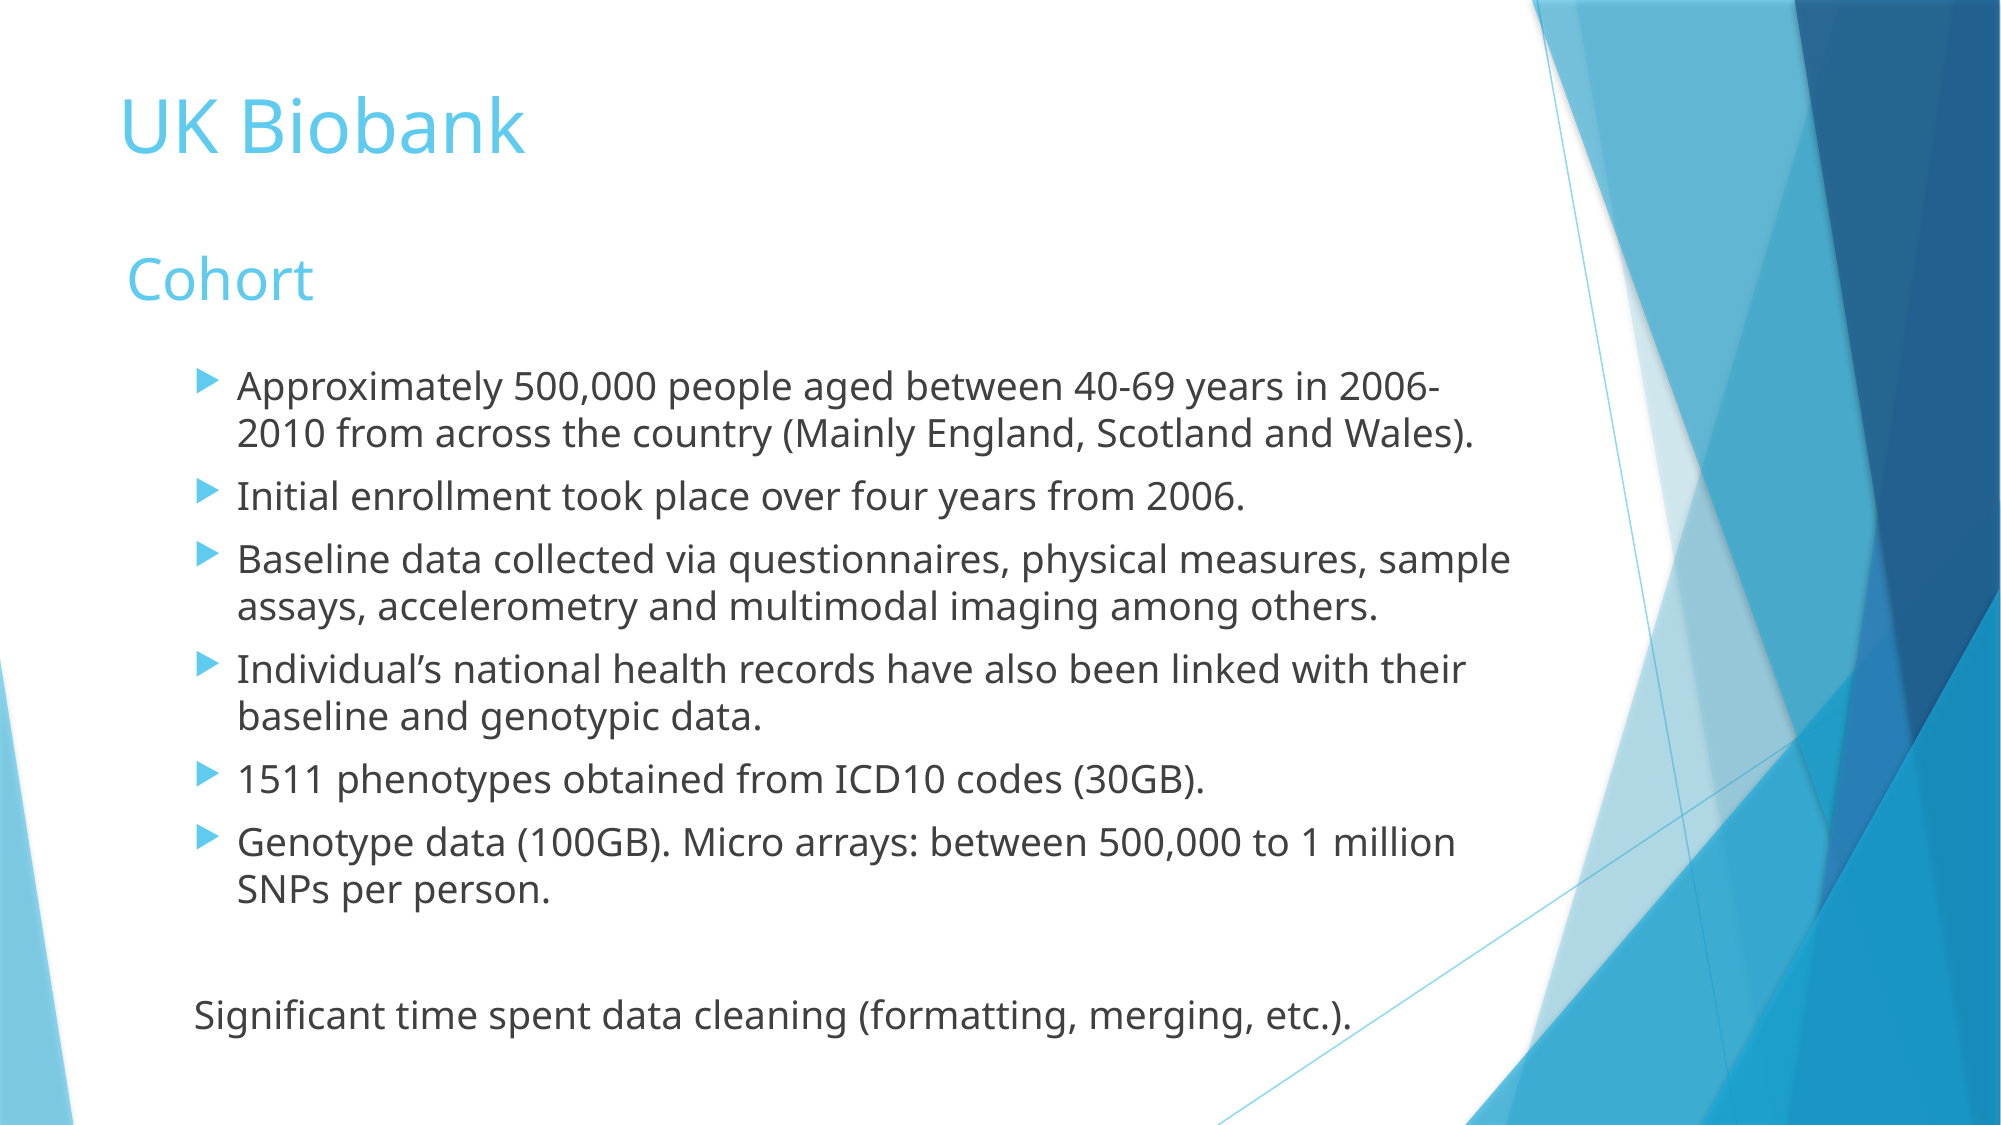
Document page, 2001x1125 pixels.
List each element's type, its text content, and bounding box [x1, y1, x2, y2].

text_box UK Biobank [103, 15, 1514, 232]
list Approximately 500,000 people aged between 40-69 years in 2006-2010 from across the country (Mainly England, Scotland and Wales). Initial enrollment took place over four years from 2006. Baseline data collected via questionnaires, physical measures, sample assays, accelerometry and multimodal imaging among others. Individual’s national health records have also been linked with their baseline and genotypic data. 1511 phenotypes obtained from ICD10 codes (30GB). Genotype data (100GB). Micro arrays: between 500,000 to 1 million SNPs per person. Significant time spent data cleaning (formatting, merging, etc.). [110, 354, 1539, 1099]
text_box Cohort [111, 169, 1522, 386]
